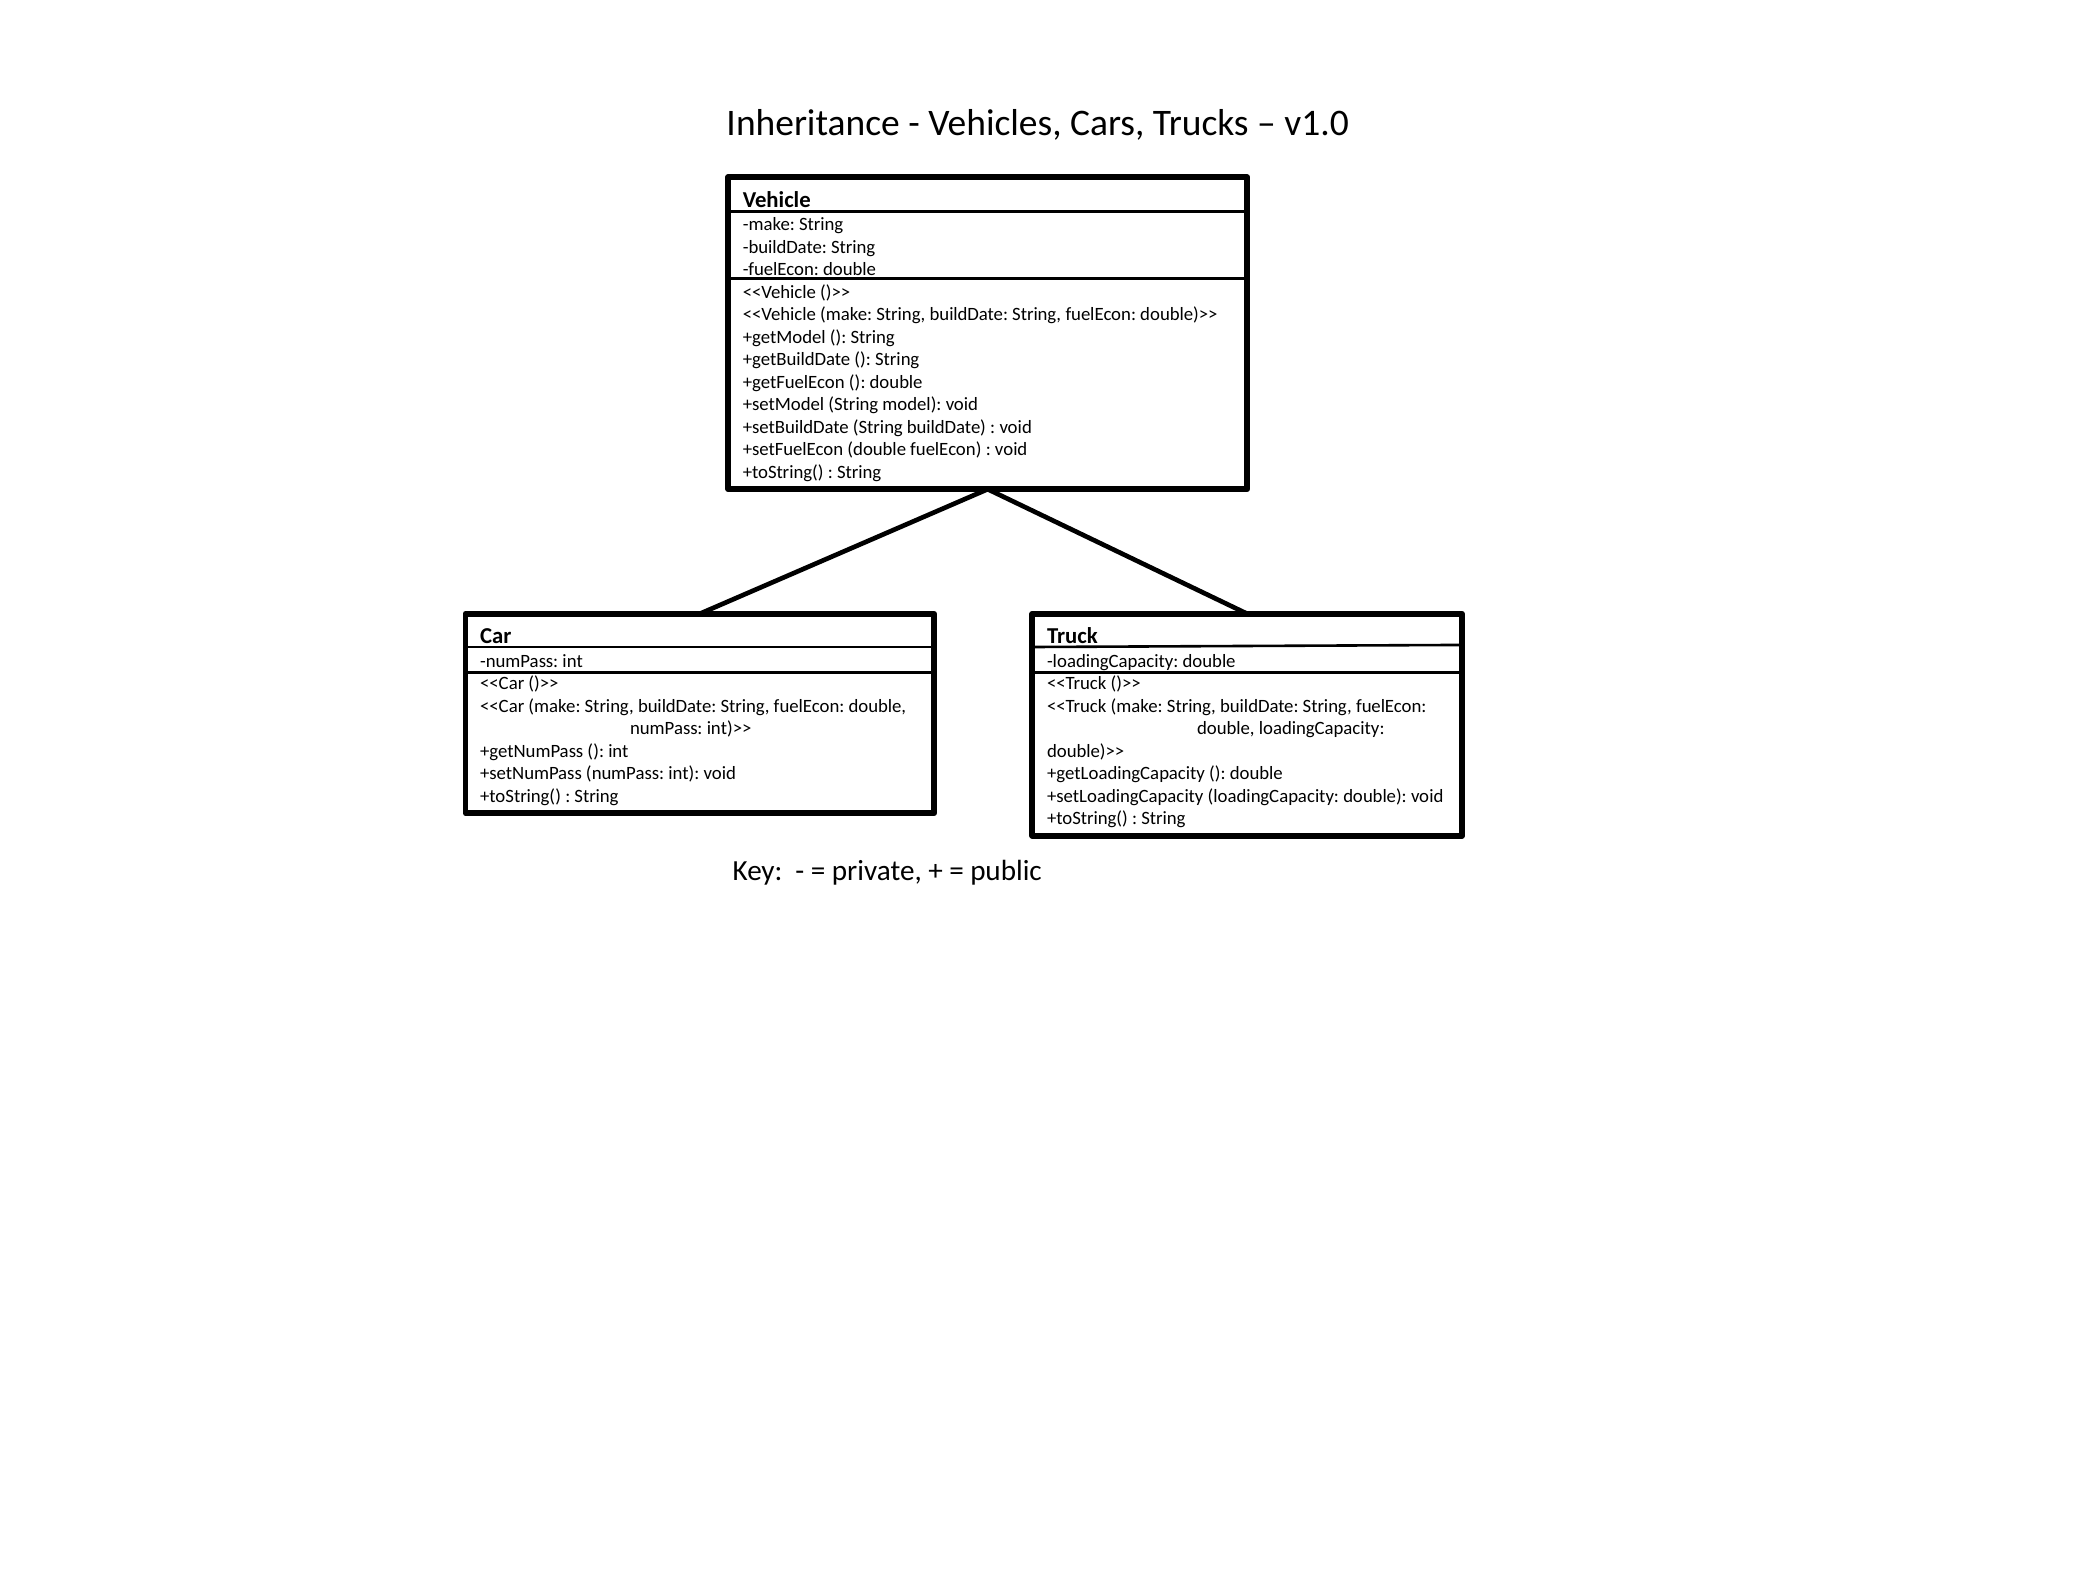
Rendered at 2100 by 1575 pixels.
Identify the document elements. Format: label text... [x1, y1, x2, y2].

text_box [1032, 644, 1464, 648]
text_box Vehicle -make: String -buildDate: String -fuelEcon: double <<Vehicle ()>> <<Vehicle (make: String, buildDate: String, fuelEcon: double)>> +getModel (): String +getBuildDate (): String +getFuelEcon (): double +setModel (String model): void +setBuildDate (String buildDate) : void +setFuelEcon (double fuelEcon) : void +toString() : String [728, 212, 1248, 278]
text_box Vehicle -make: String -buildDate: String -fuelEcon: double <<Vehicle ()>> <<Vehicle (make: String, buildDate: String, fuelEcon: double)>> +getModel (): String +getBuildDate (): String +getFuelEcon (): double +setModel (String model): void +setBuildDate (String buildDate) : void +setFuelEcon (double fuelEcon) : void +toString() : String [728, 177, 1248, 211]
text_box Vehicle -make: String -buildDate: String -fuelEcon: double <<Vehicle ()>> <<Vehicle (make: String, buildDate: String, fuelEcon: double)>> +getModel (): String +getBuildDate (): String +getFuelEcon (): double +setModel (String model): void +setBuildDate (String buildDate) : void +setFuelEcon (double fuelEcon) : void +toString() : String [728, 279, 1248, 490]
text_box Car -numPass: int <<Car ()>> <<Car (make: String, buildDate: String, fuelEcon: double, numPass: int)>> +getNumPass (): int +setNumPass (numPass: int): void +toString() : String [465, 648, 935, 672]
text_box Truck -loadingCapacity: double <<Truck ()>> <<Truck (make: String, buildDate: String, fuelEcon: double, loadingCapacity: double)>> +getLoadingCapacity (): double +setLoadingCapacity (loadingCapacity: double): void +toString() : String [1032, 674, 1462, 836]
text_box Truck -loadingCapacity: double <<Truck ()>> <<Truck (make: String, buildDate: String, fuelEcon: double, loadingCapacity: double)>> +getLoadingCapacity (): double +setLoadingCapacity (loadingCapacity: double): void +toString() : String [1032, 648, 1462, 671]
text_box Inheritance - Vehicles, Cars, Trucks – v1.0 [711, 90, 1365, 151]
text_box Car -numPass: int <<Car ()>> <<Car (make: String, buildDate: String, fuelEcon: double, numPass: int)>> +getNumPass (): int +setNumPass (numPass: int): void +toString() : String [465, 673, 935, 814]
text_box Car -numPass: int <<Car ()>> <<Car (make: String, buildDate: String, fuelEcon: double, numPass: int)>> +getNumPass (): int +setNumPass (numPass: int): void +toString() : String [465, 613, 935, 646]
text_box Truck -loadingCapacity: double <<Truck ()>> <<Truck (make: String, buildDate: String, fuelEcon: double, loadingCapacity: double)>> +getLoadingCapacity (): double +setLoadingCapacity (loadingCapacity: double): void +toString() : String [1032, 613, 1462, 644]
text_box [699, 492, 988, 614]
text_box Key: - = private, + = public [717, 844, 1057, 894]
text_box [988, 492, 1248, 614]
